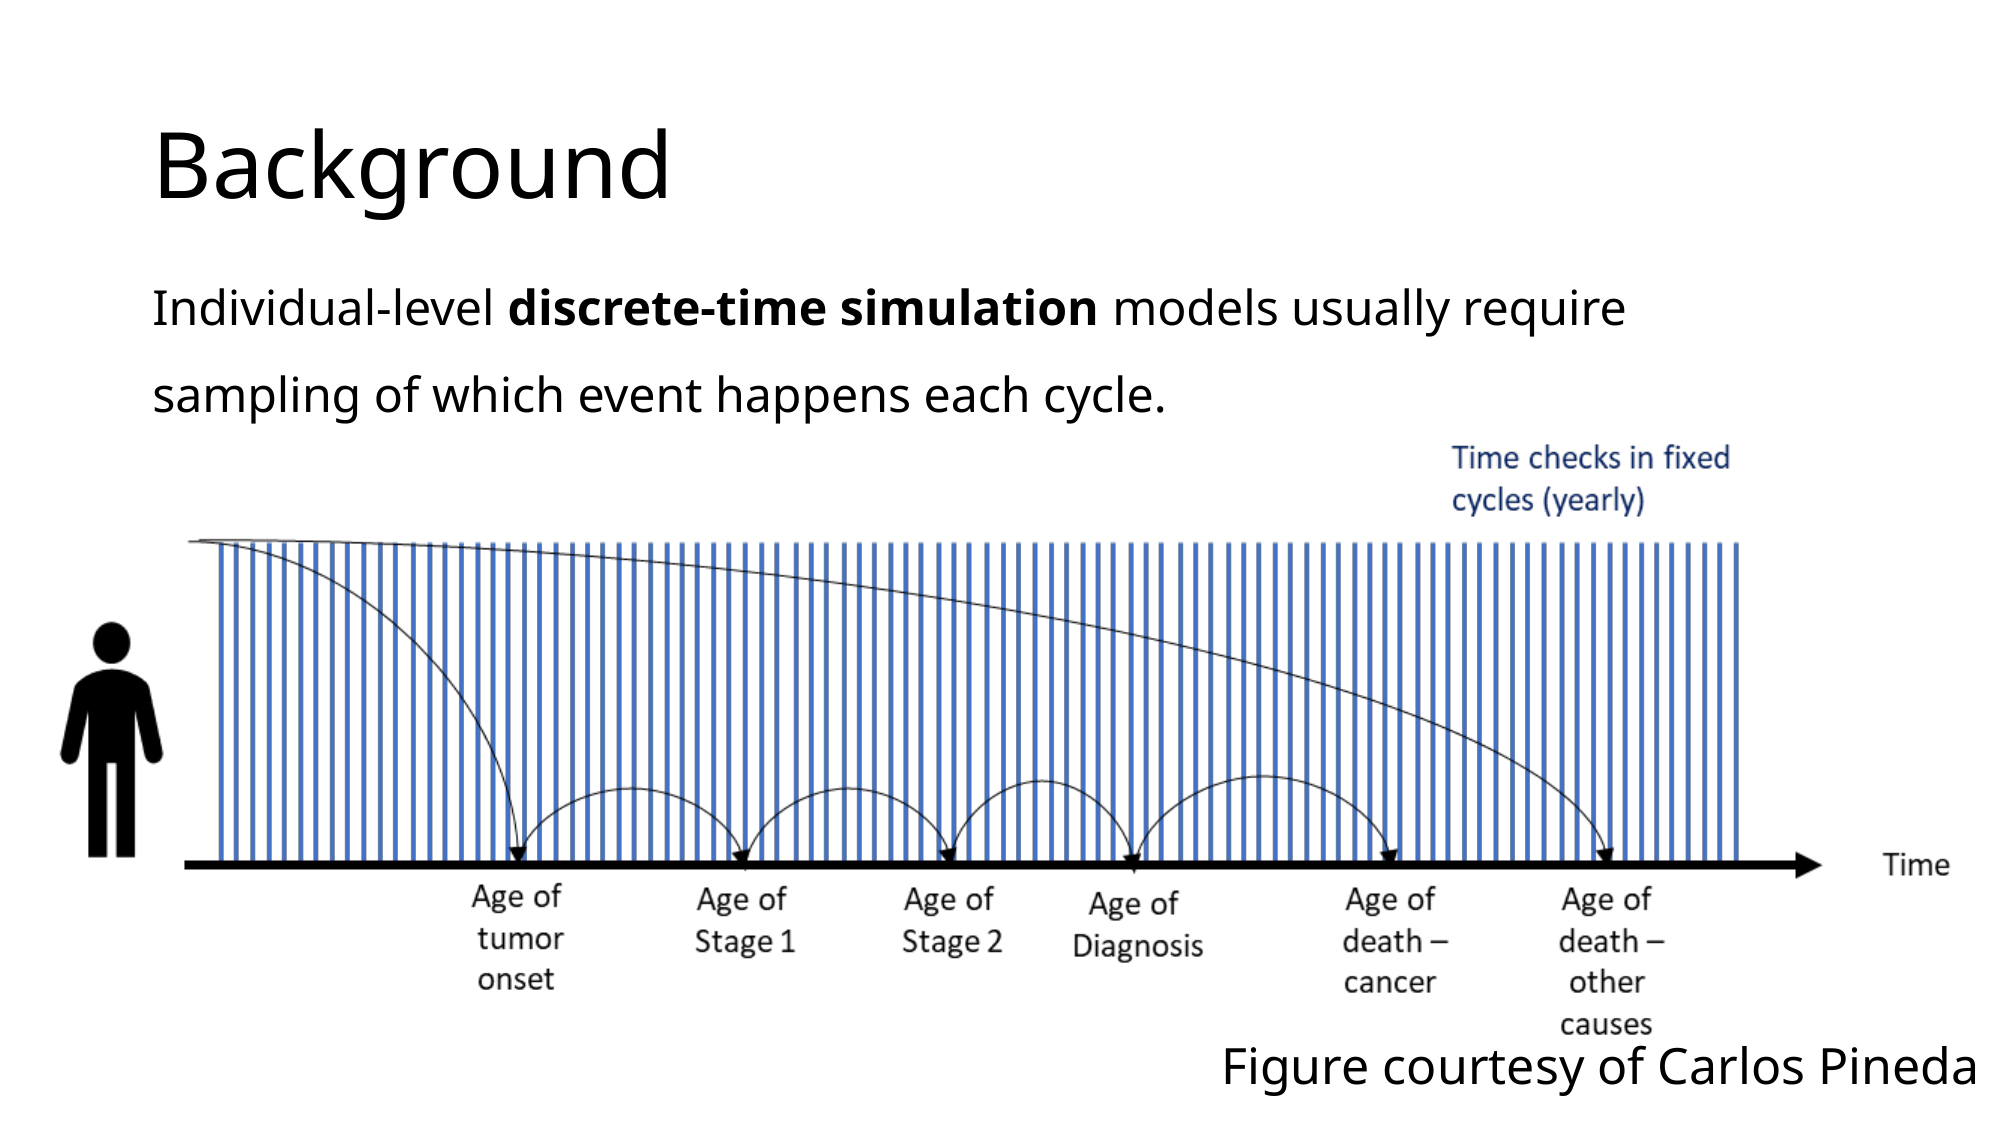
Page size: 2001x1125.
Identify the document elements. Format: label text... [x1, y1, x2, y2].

picture [0, 421, 2000, 1066]
list Individual-level discrete-time simulation models usually require sampling of which event happens each cycle. [137, 240, 1863, 421]
title Background [137, 59, 1863, 240]
text_box Figure courtesy of Carlos Pineda [1206, 1066, 2000, 1102]
